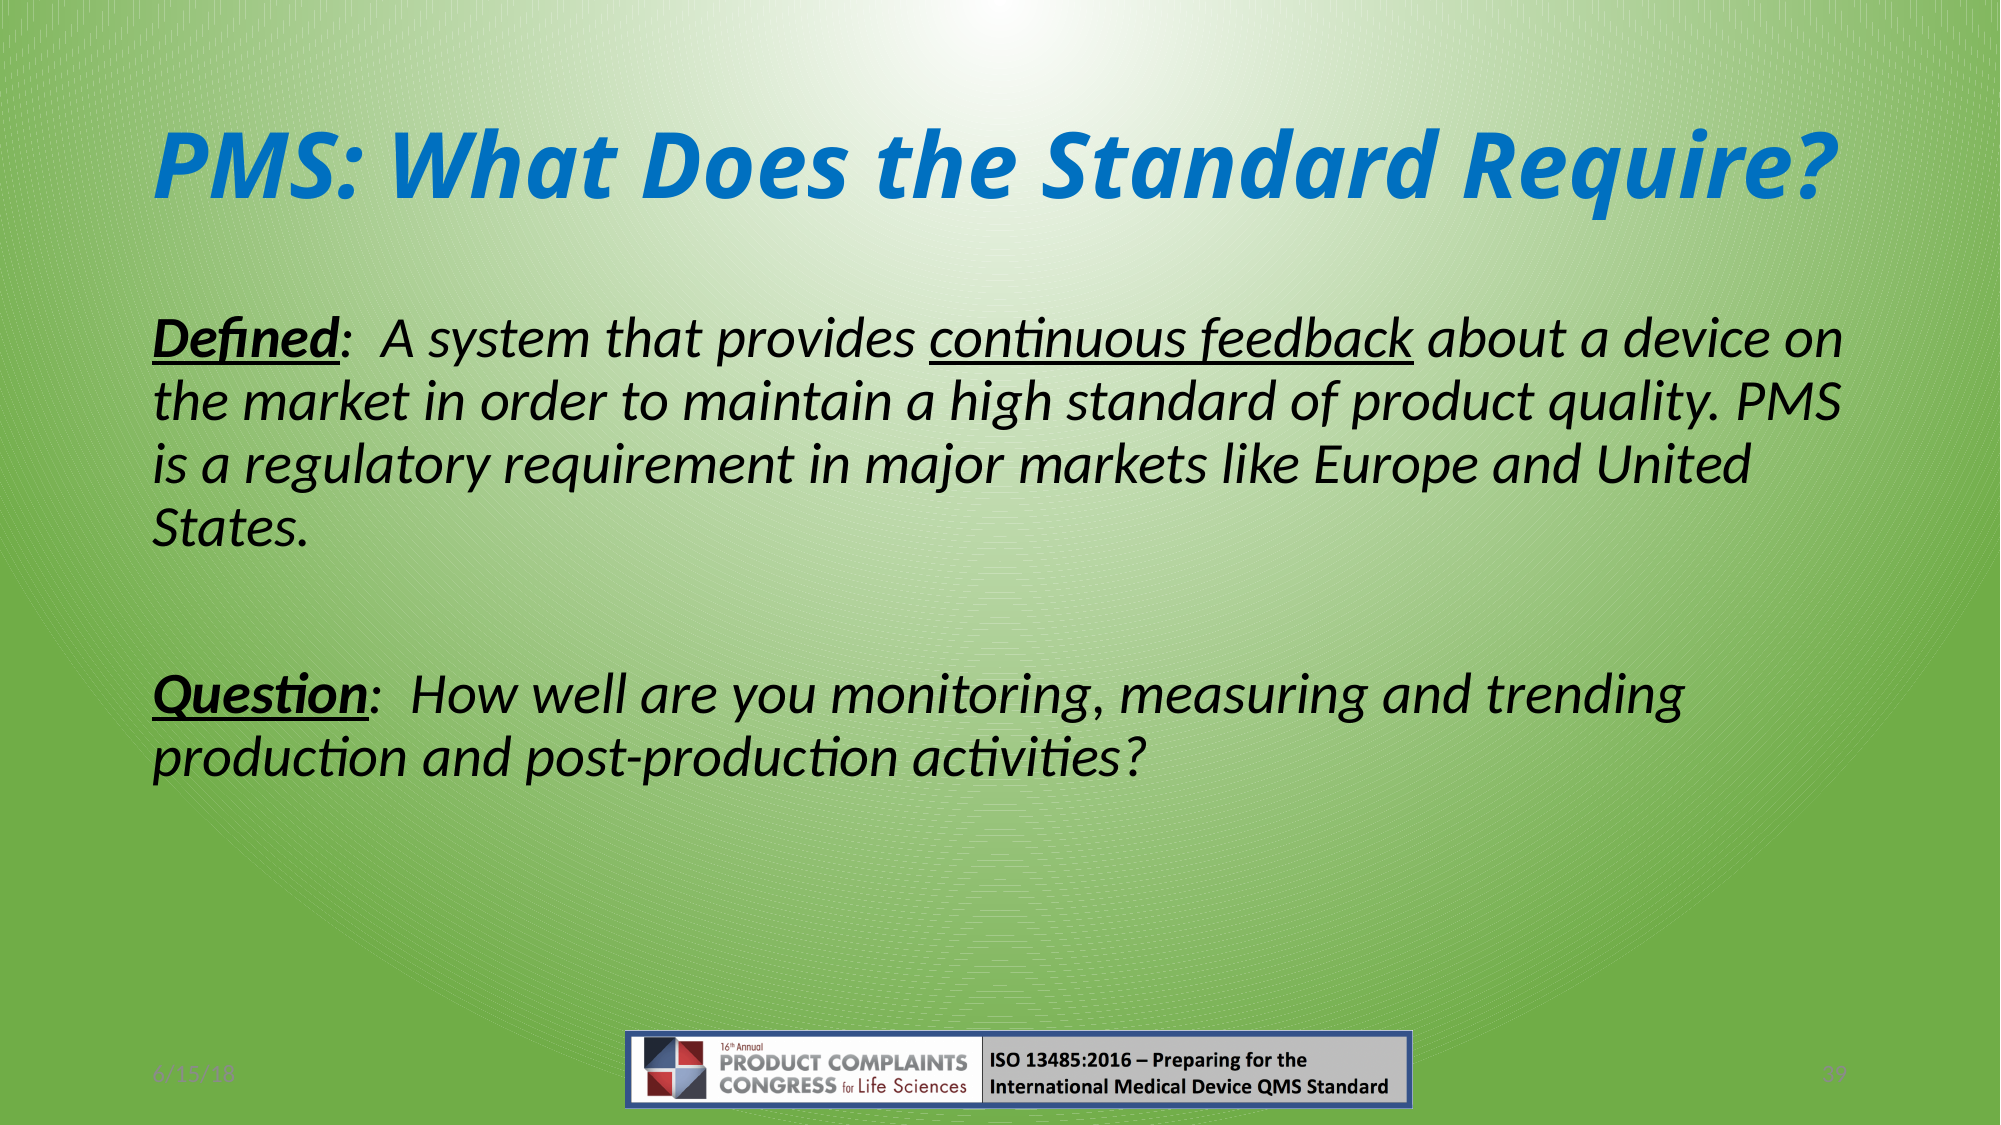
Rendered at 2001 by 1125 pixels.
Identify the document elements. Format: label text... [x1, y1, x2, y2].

slide_number 39 [1412, 1042, 1863, 1103]
list Defined: A system that provides continuous feedback about a device on the market in order to maintain a high standard of product quality. PMS is a regulatory requirement in major markets like Europe and United States. Question: How well are you monitoring, measuring and trending production and post-production activities? [137, 299, 1863, 1014]
footer [662, 1042, 1338, 1103]
picture [625, 1030, 1413, 1109]
title PMS: What Does the Standard Require? [137, 59, 1863, 278]
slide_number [137, 1042, 588, 1103]
